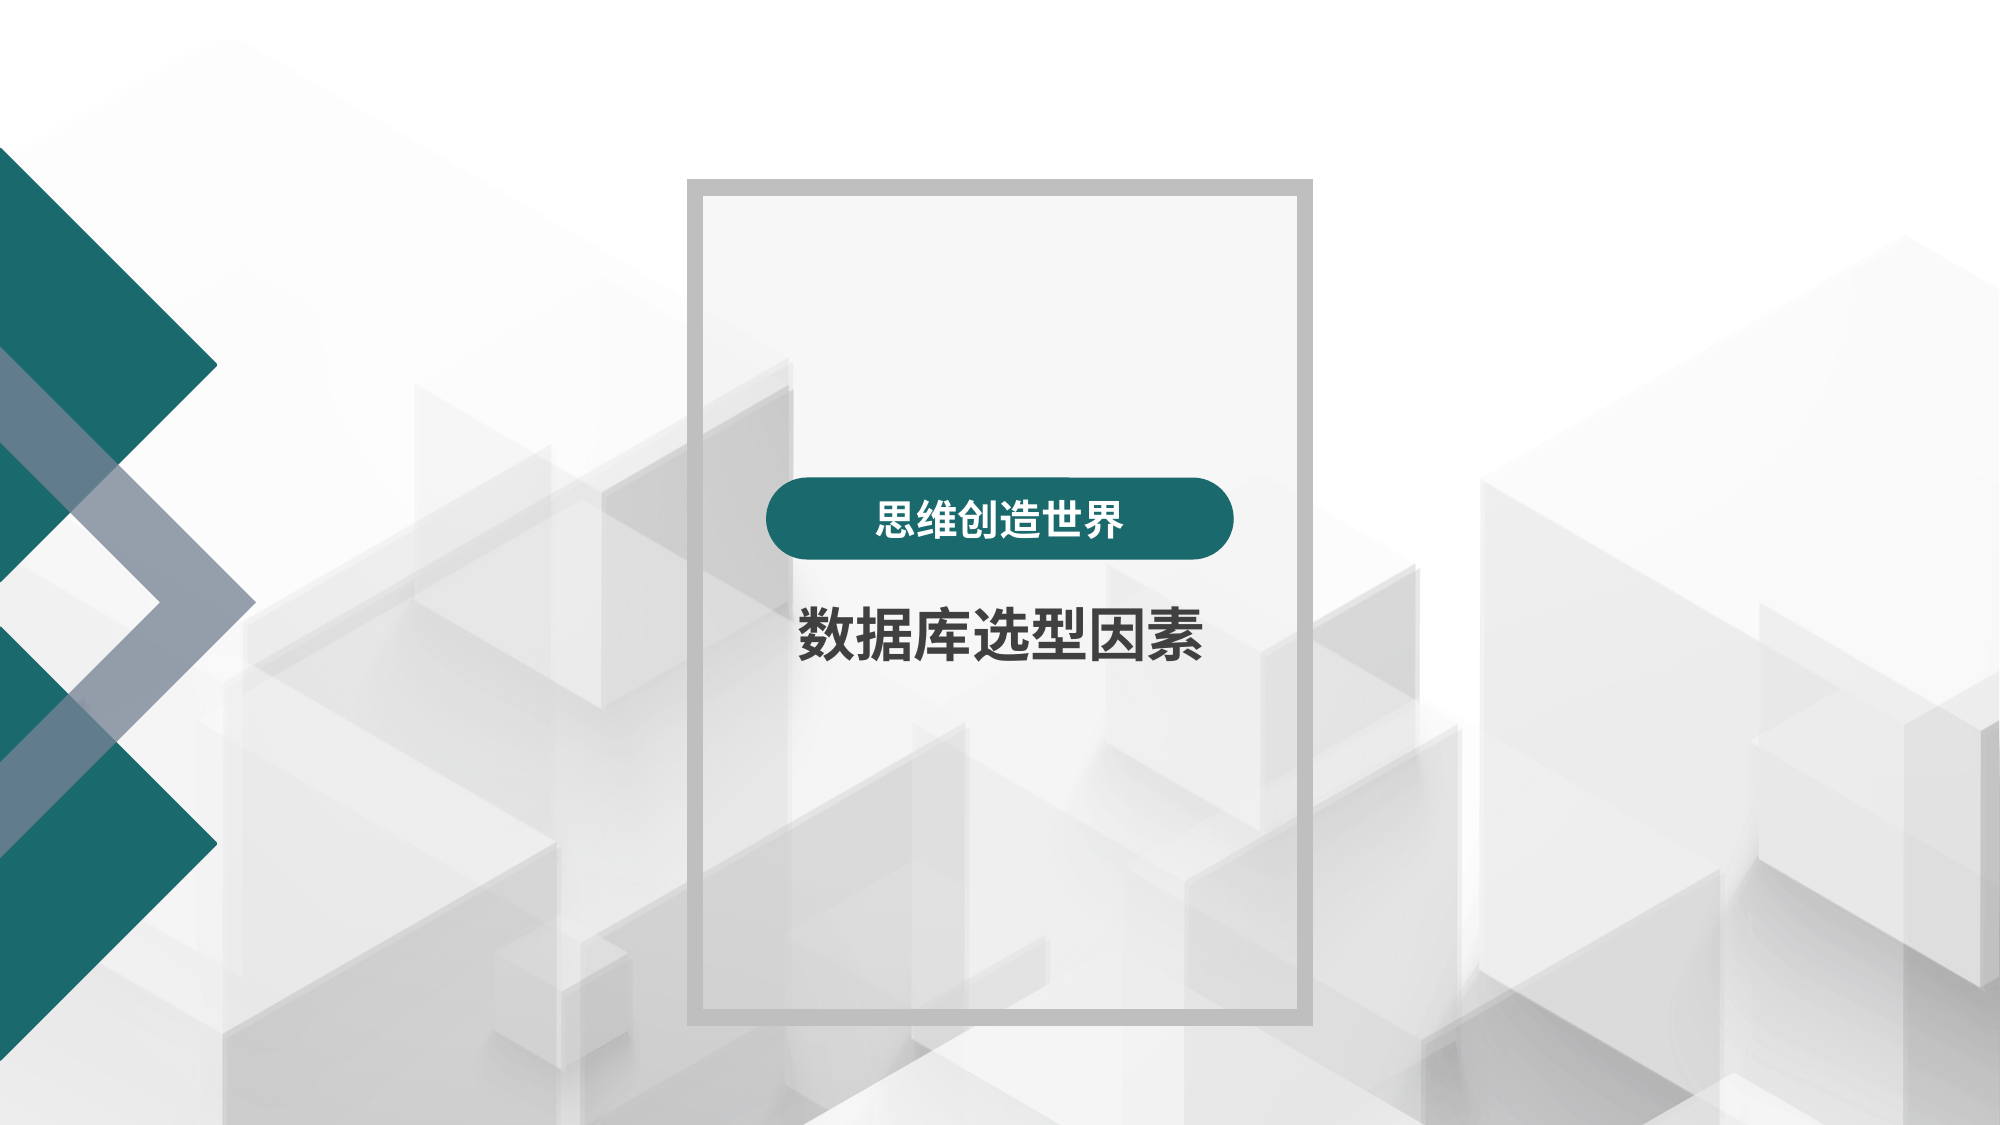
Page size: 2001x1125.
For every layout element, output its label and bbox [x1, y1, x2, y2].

text_box [0, 39, 2000, 1125]
